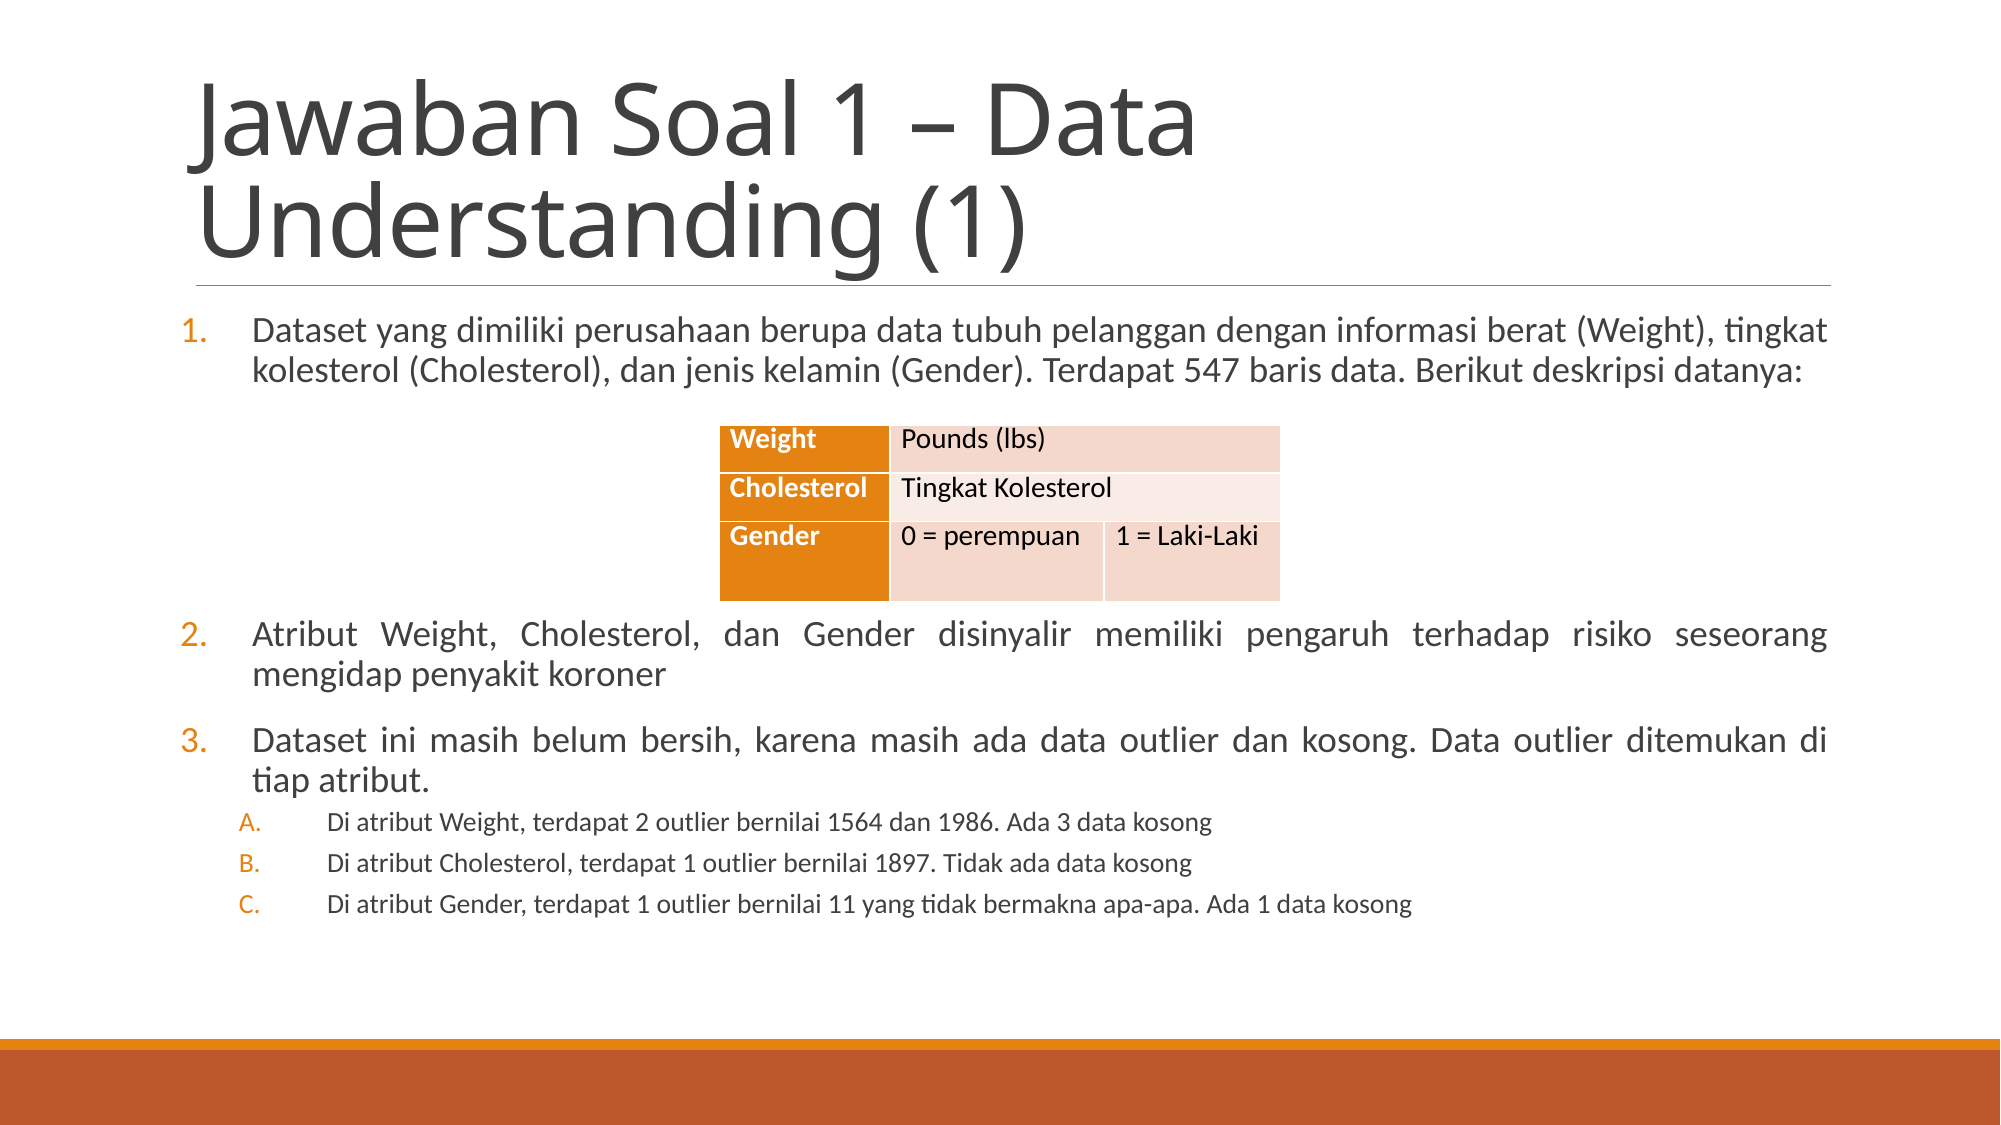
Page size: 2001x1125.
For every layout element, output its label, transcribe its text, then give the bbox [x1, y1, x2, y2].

table_cell 1 = Laki-Laki [1105, 522, 1280, 601]
table_header Weight [720, 426, 889, 472]
table_cell Cholesterol [720, 474, 889, 521]
table_cell Gender [720, 522, 889, 601]
table_header Pounds (lbs) [891, 426, 1280, 472]
table_cell 0 = perempuan [891, 522, 1103, 601]
title Jawaban Soal 1 – Data Understanding (1) [180, 47, 1830, 285]
list Dataset yang dimiliki perusahaan berupa data tubuh pelanggan dengan informasi berat (Weight), tingkat kolesterol (Cholesterol), dan jenis kelamin (Gender). Terdapat 547 baris data. Berikut deskripsi datanya: Atribut Weight, Cholesterol, dan Gender disinyalir memiliki pengaruh terhadap risiko seseorang mengidap penyakit koroner Dataset ini masih belum bersih, karena masih ada data outlier dan kosong. Data outlier ditemukan di tiap atribut. Di atribut Weight, terdapat 2 outlier bernilai 1564 dan 1986. Ada 3 data kosong Di atribut Cholesterol, terdapat 1 outlier bernilai 1897. Tidak ada data kosong Di atribut Gender, terdapat 1 outlier bernilai 11 yang tidak bermakna apa-apa. Ada 1 data kosong [180, 302, 1830, 963]
table_cell Tingkat Kolesterol [891, 474, 1280, 521]
